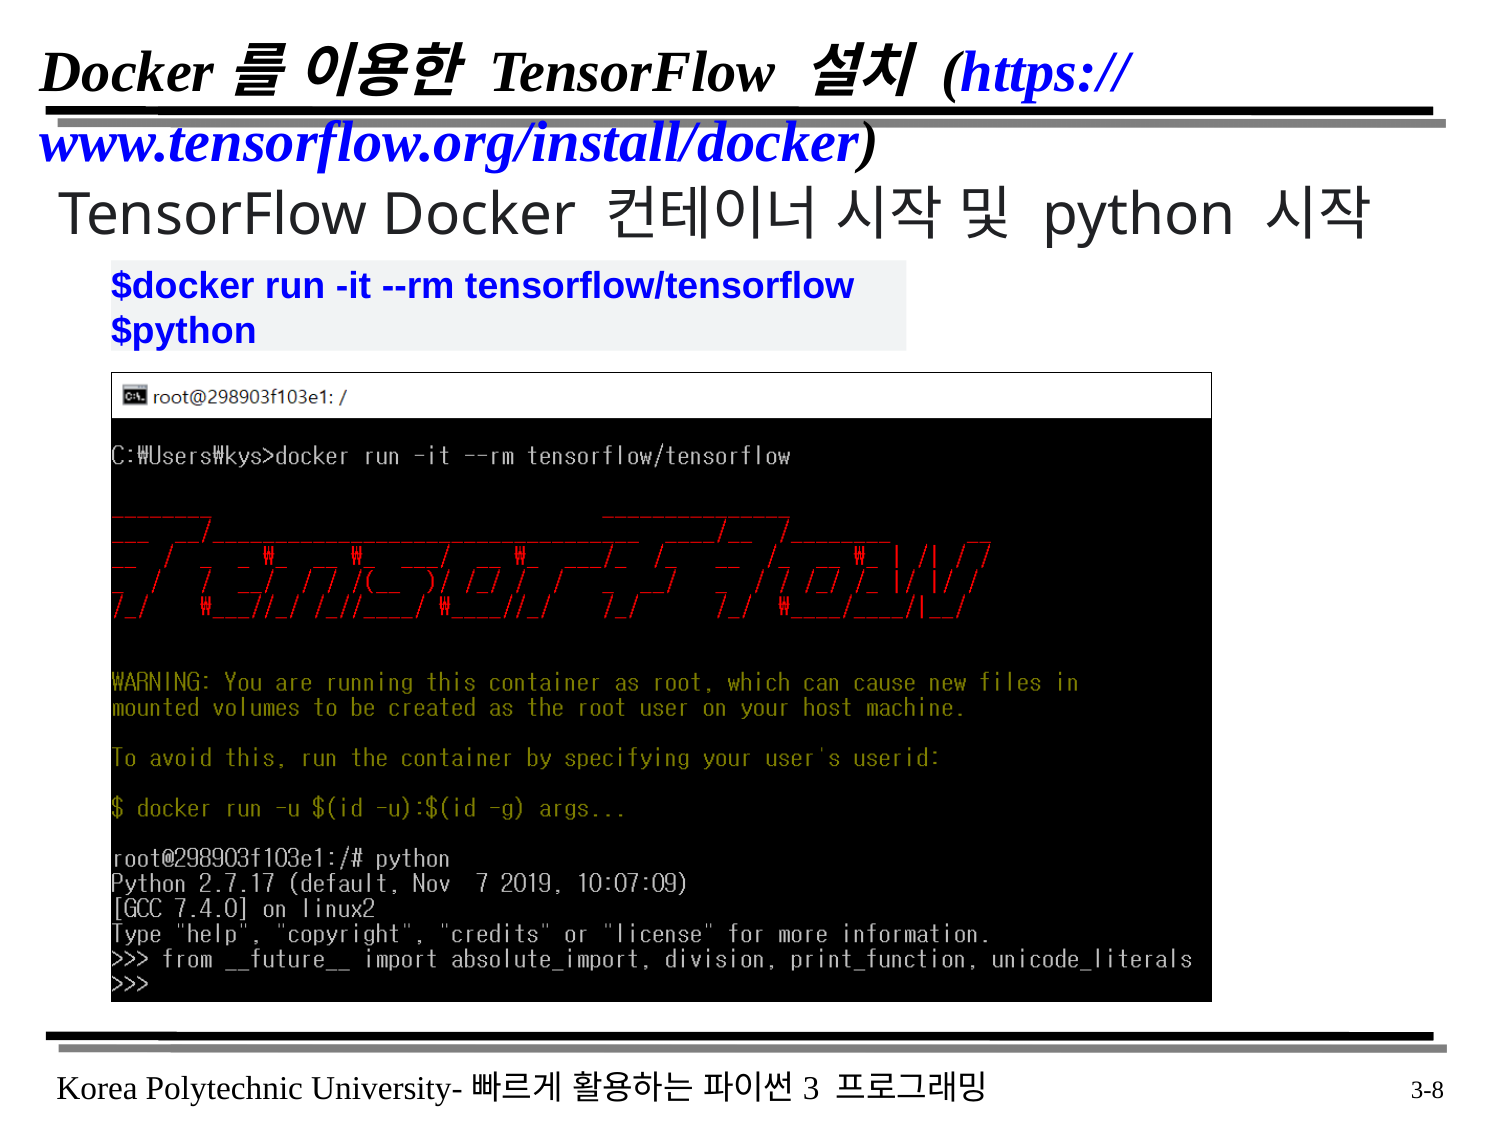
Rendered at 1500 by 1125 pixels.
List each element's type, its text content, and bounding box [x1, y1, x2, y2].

text_box TensorFlow Docker 컨테이너 시작 및 python 시작 [43, 169, 1387, 254]
picture [110, 371, 1212, 1002]
slide_number 3-8 [1333, 1066, 1460, 1115]
text_box $docker run -it --rm tensorflow/tensorflow $python [111, 260, 907, 351]
title Docker를 이용한 TensorFlow 설치 (https://www.tensorflow.org/install/docker) [25, 25, 1301, 101]
